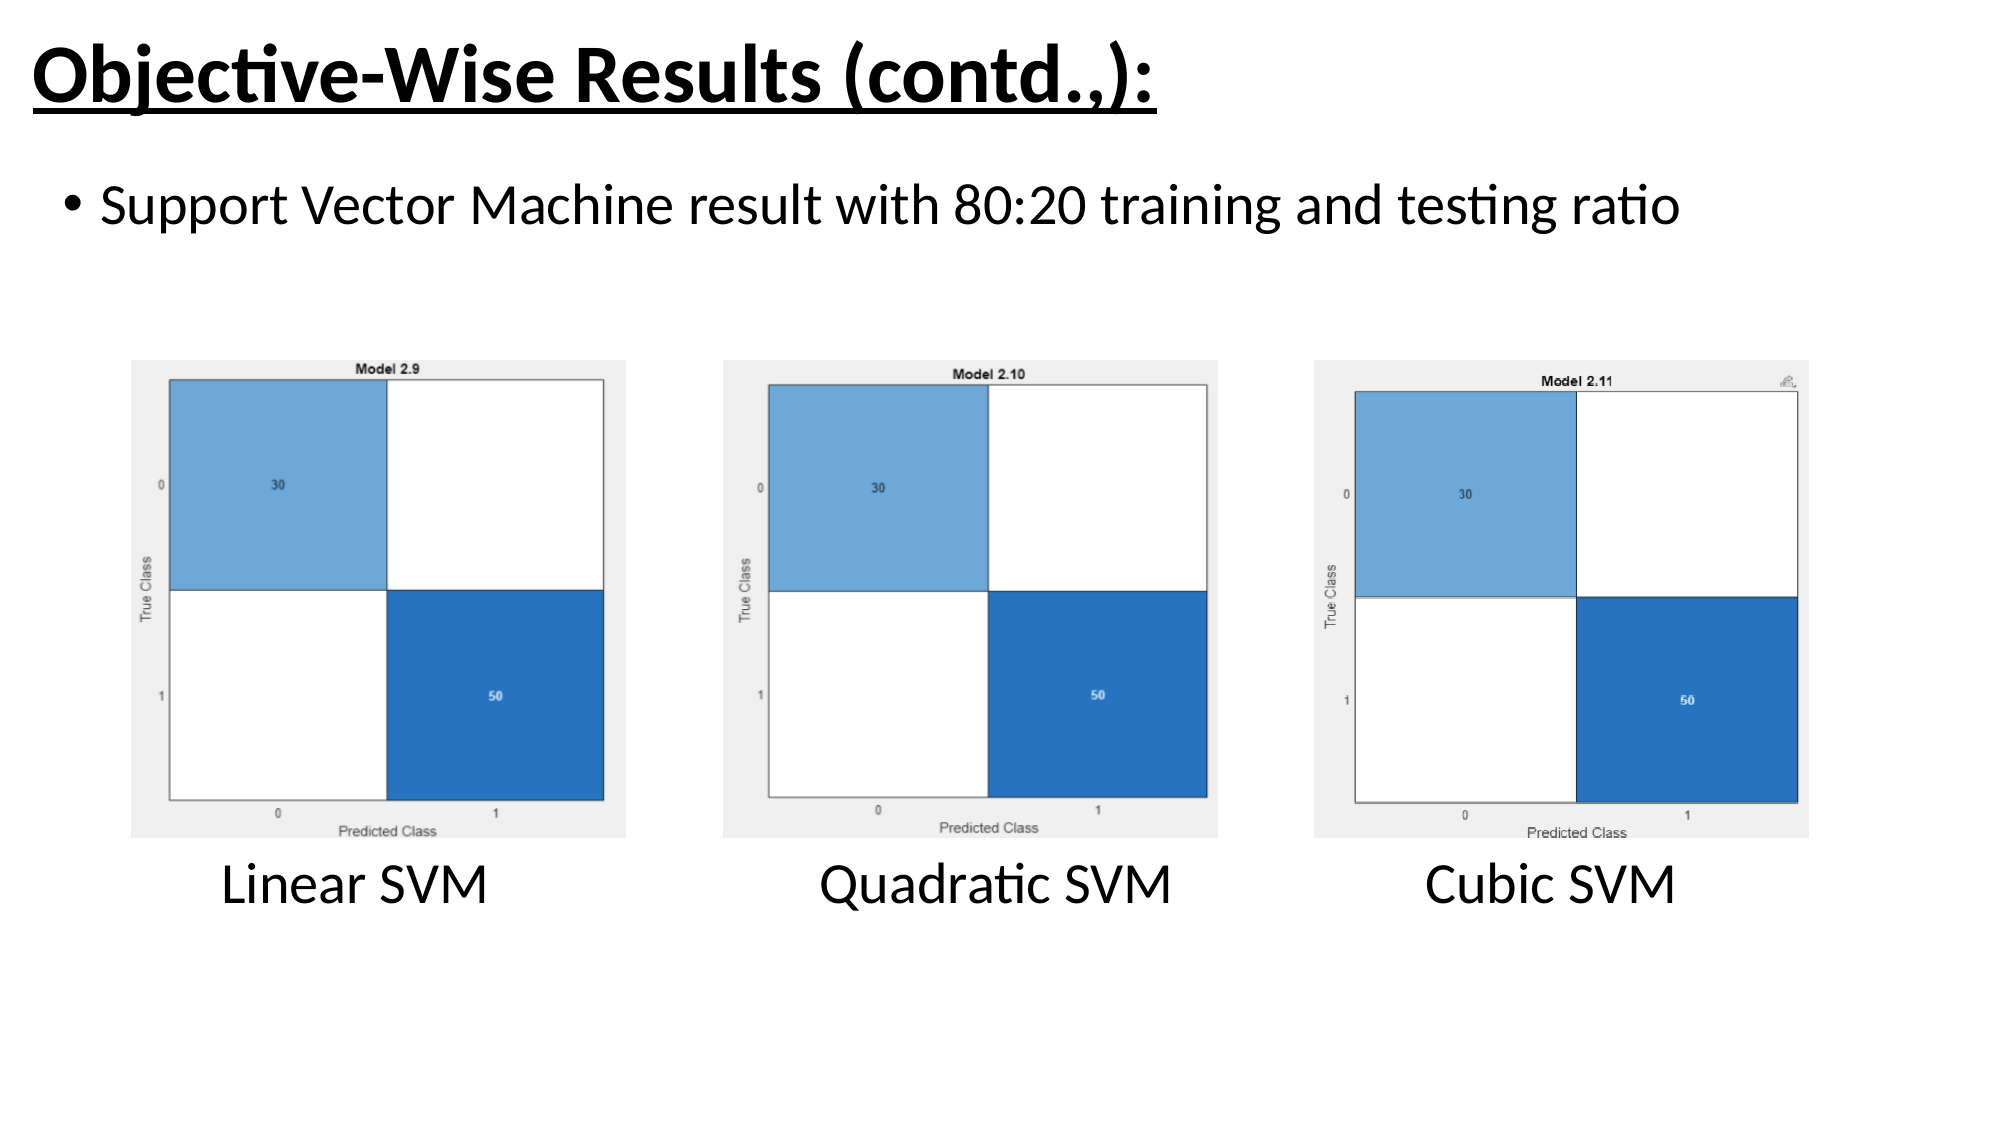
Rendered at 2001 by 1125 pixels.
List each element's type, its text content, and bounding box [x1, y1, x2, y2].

picture [723, 360, 1218, 838]
title Objective-Wise Results (contd.,): [17, 17, 1743, 135]
list Support Vector Machine result with 80:20 training and testing ratio [47, 166, 1773, 881]
picture [131, 360, 626, 838]
picture [1314, 360, 1809, 838]
text_box Linear SVM Quadratic SVM Cubic SVM [95, 837, 1845, 923]
